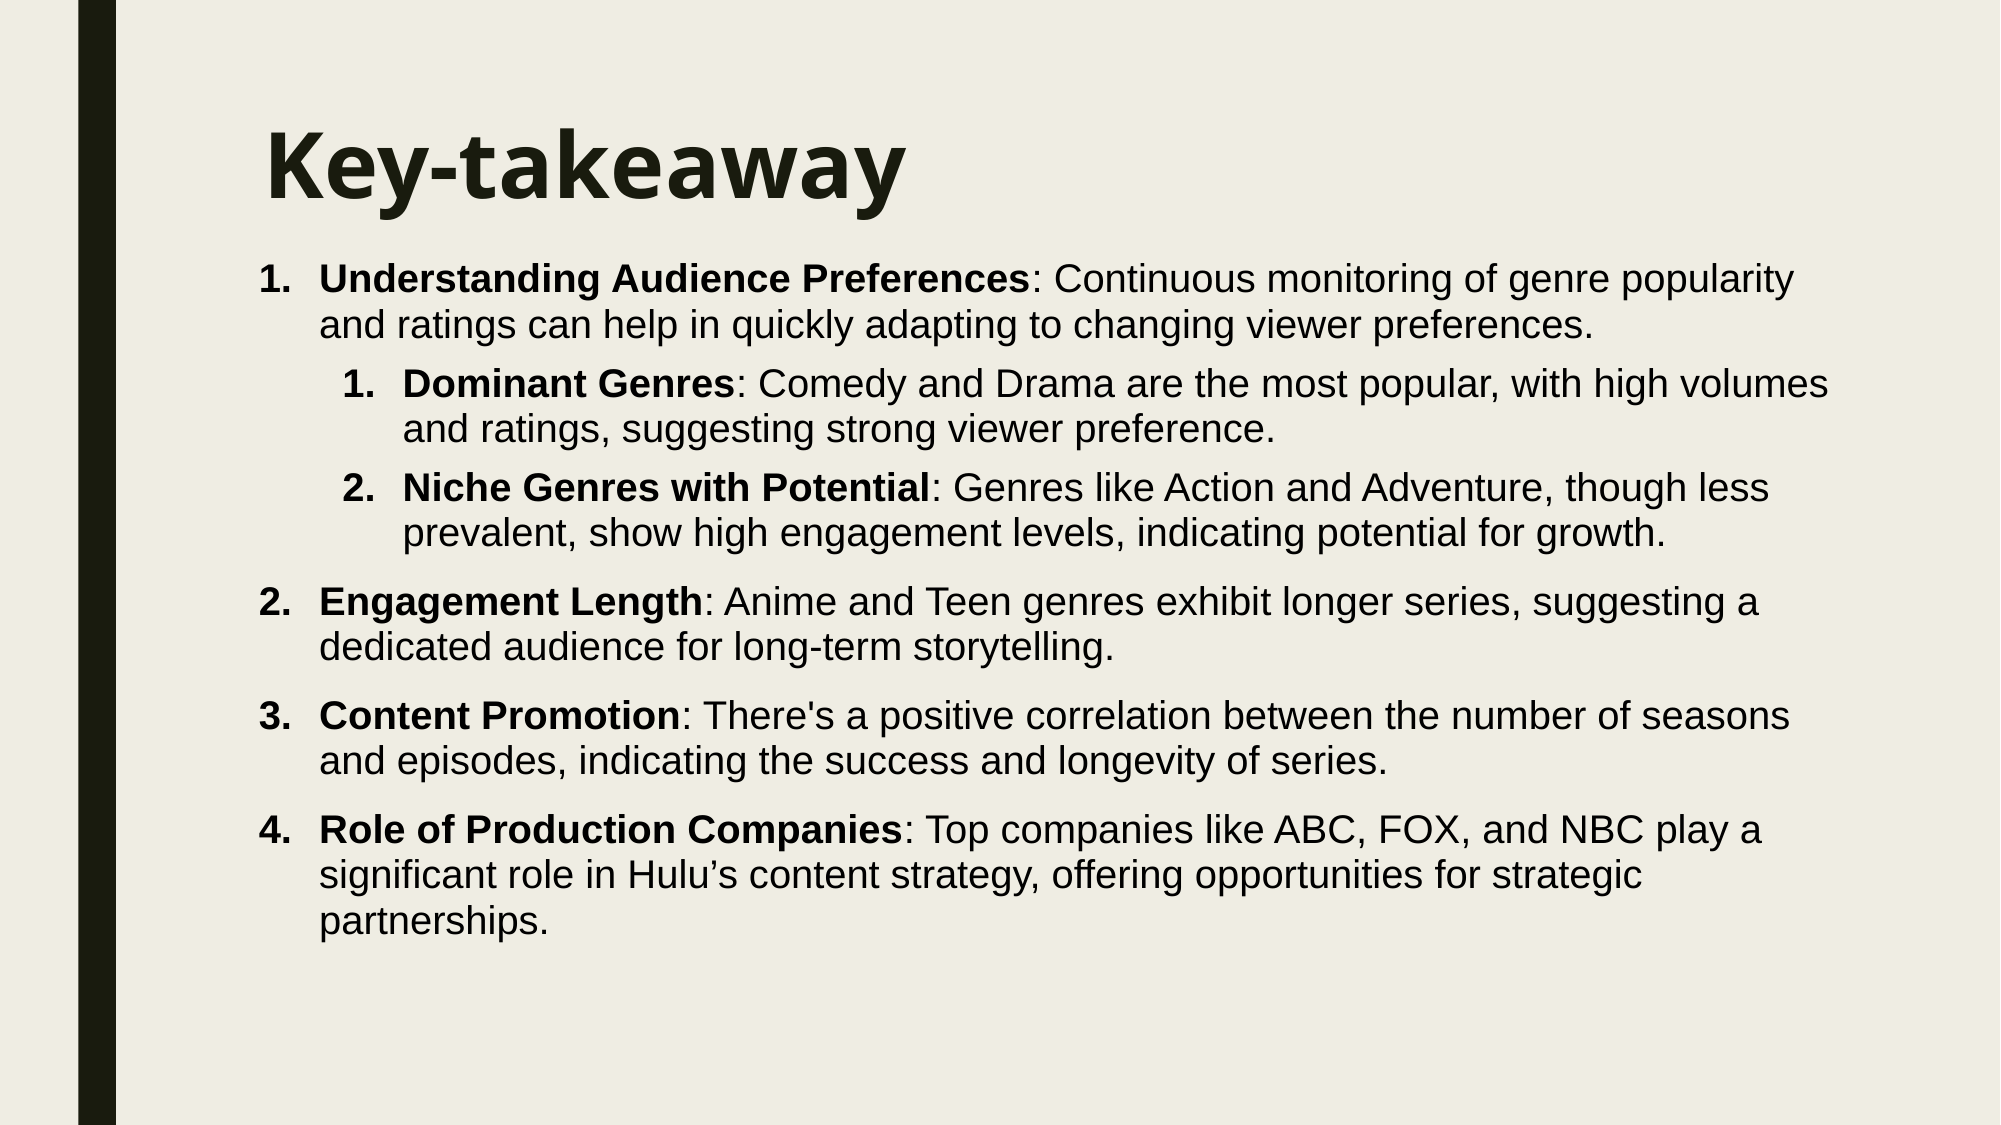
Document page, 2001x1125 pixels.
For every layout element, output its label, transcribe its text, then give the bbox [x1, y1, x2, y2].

list Understanding Audience Preferences: Continuous monitoring of genre popularity and ratings can help in quickly adapting to changing viewer preferences. Dominant Genres: Comedy and Drama are the most popular, with high volumes and ratings, suggesting strong viewer preference. Niche Genres with Potential: Genres like Action and Adventure, though less prevalent, show high engagement levels, indicating potential for growth. Engagement Length: Anime and Teen genres exhibit longer series, suggesting a dedicated audience for long-term storytelling. Content Promotion: There's a positive correlation between the number of seasons and episodes, indicating the success and longevity of series. Role of Production Companies: Top companies like ABC, FOX, and NBC play a significant role in Hulu’s content strategy, offering opportunities for strategic partnerships. [243, 249, 1847, 963]
title Key-takeaway [225, 112, 1800, 250]
